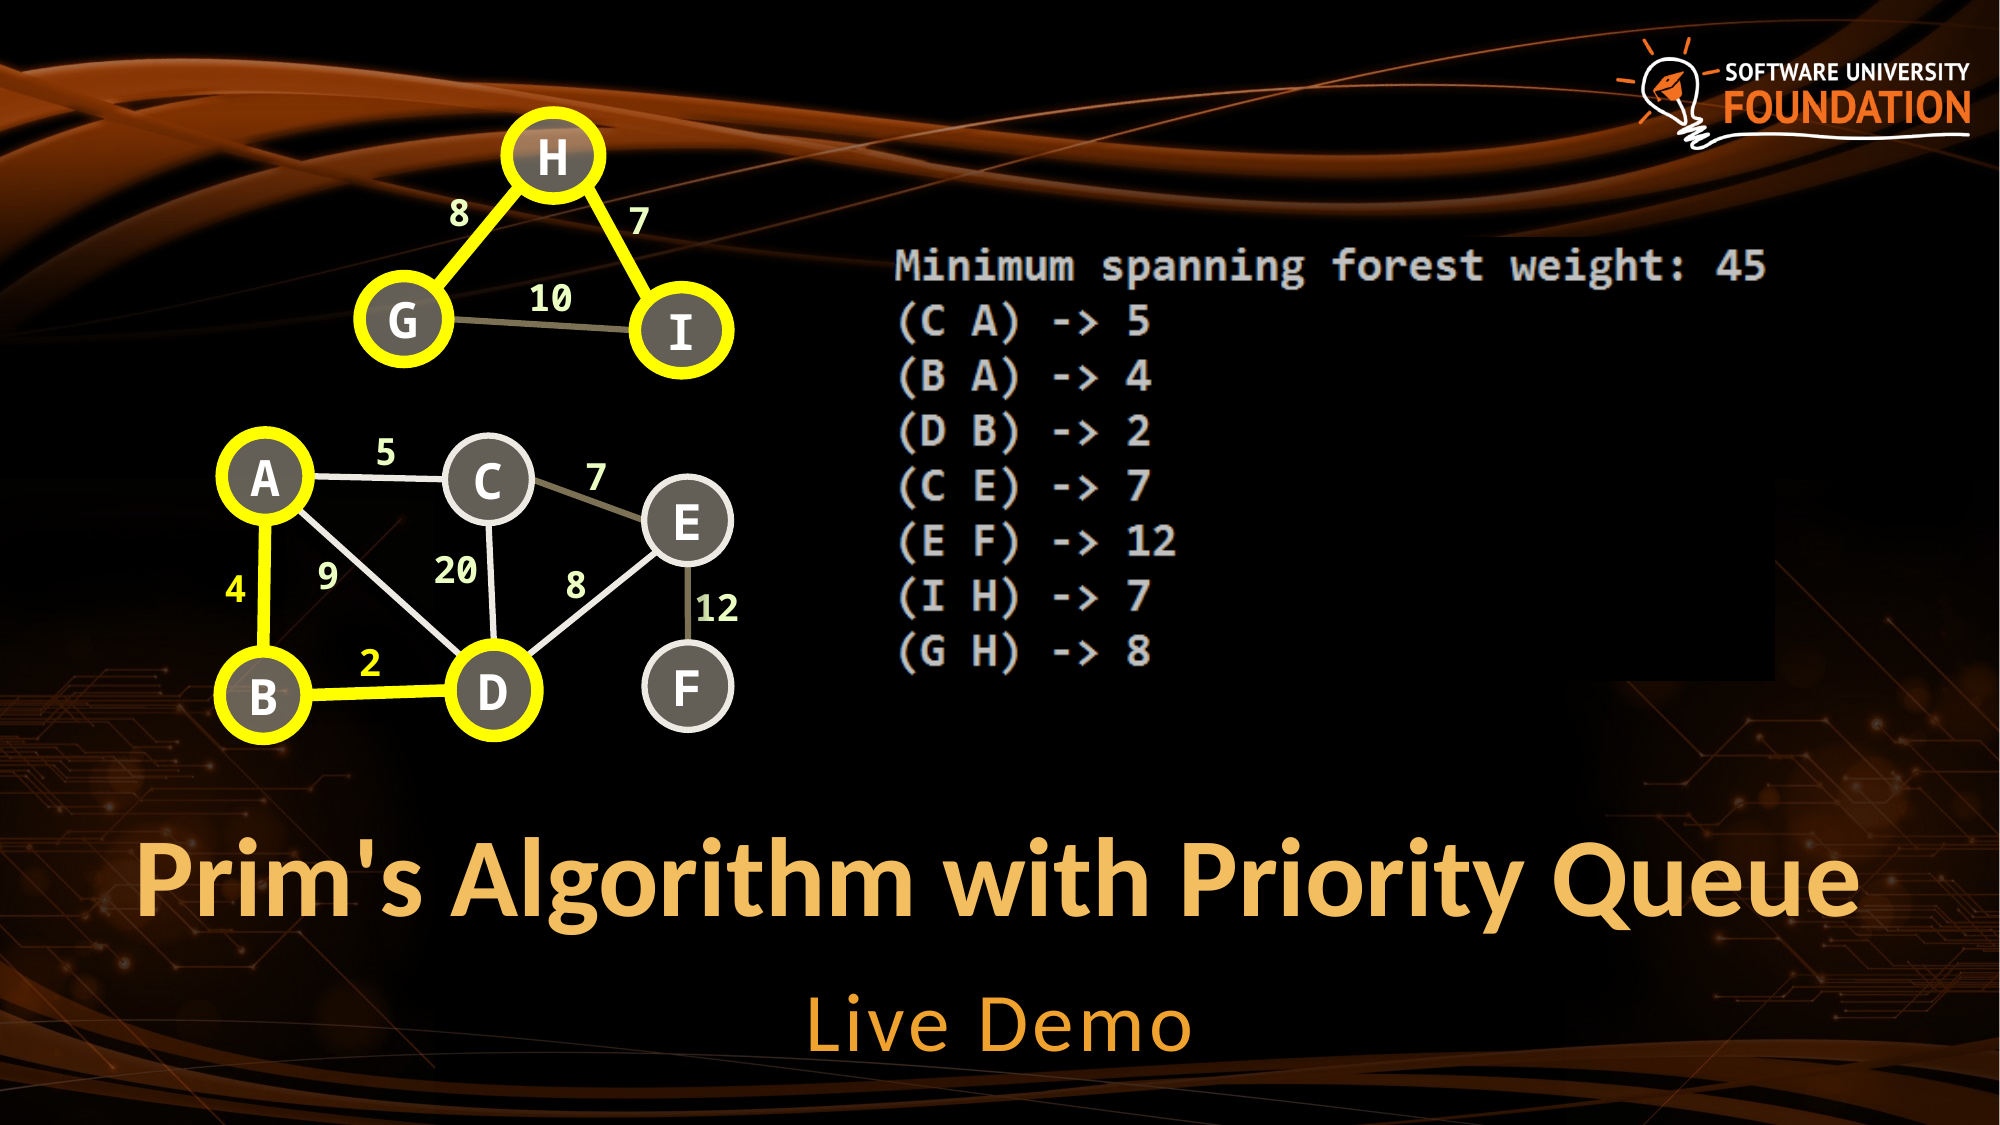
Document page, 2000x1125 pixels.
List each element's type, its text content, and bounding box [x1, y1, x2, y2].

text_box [212, 112, 750, 739]
picture [0, 0, 2000, 1125]
title Prim's Algorithm with Priority Queue [124, 689, 1875, 948]
list Live Demo [124, 957, 1875, 1075]
